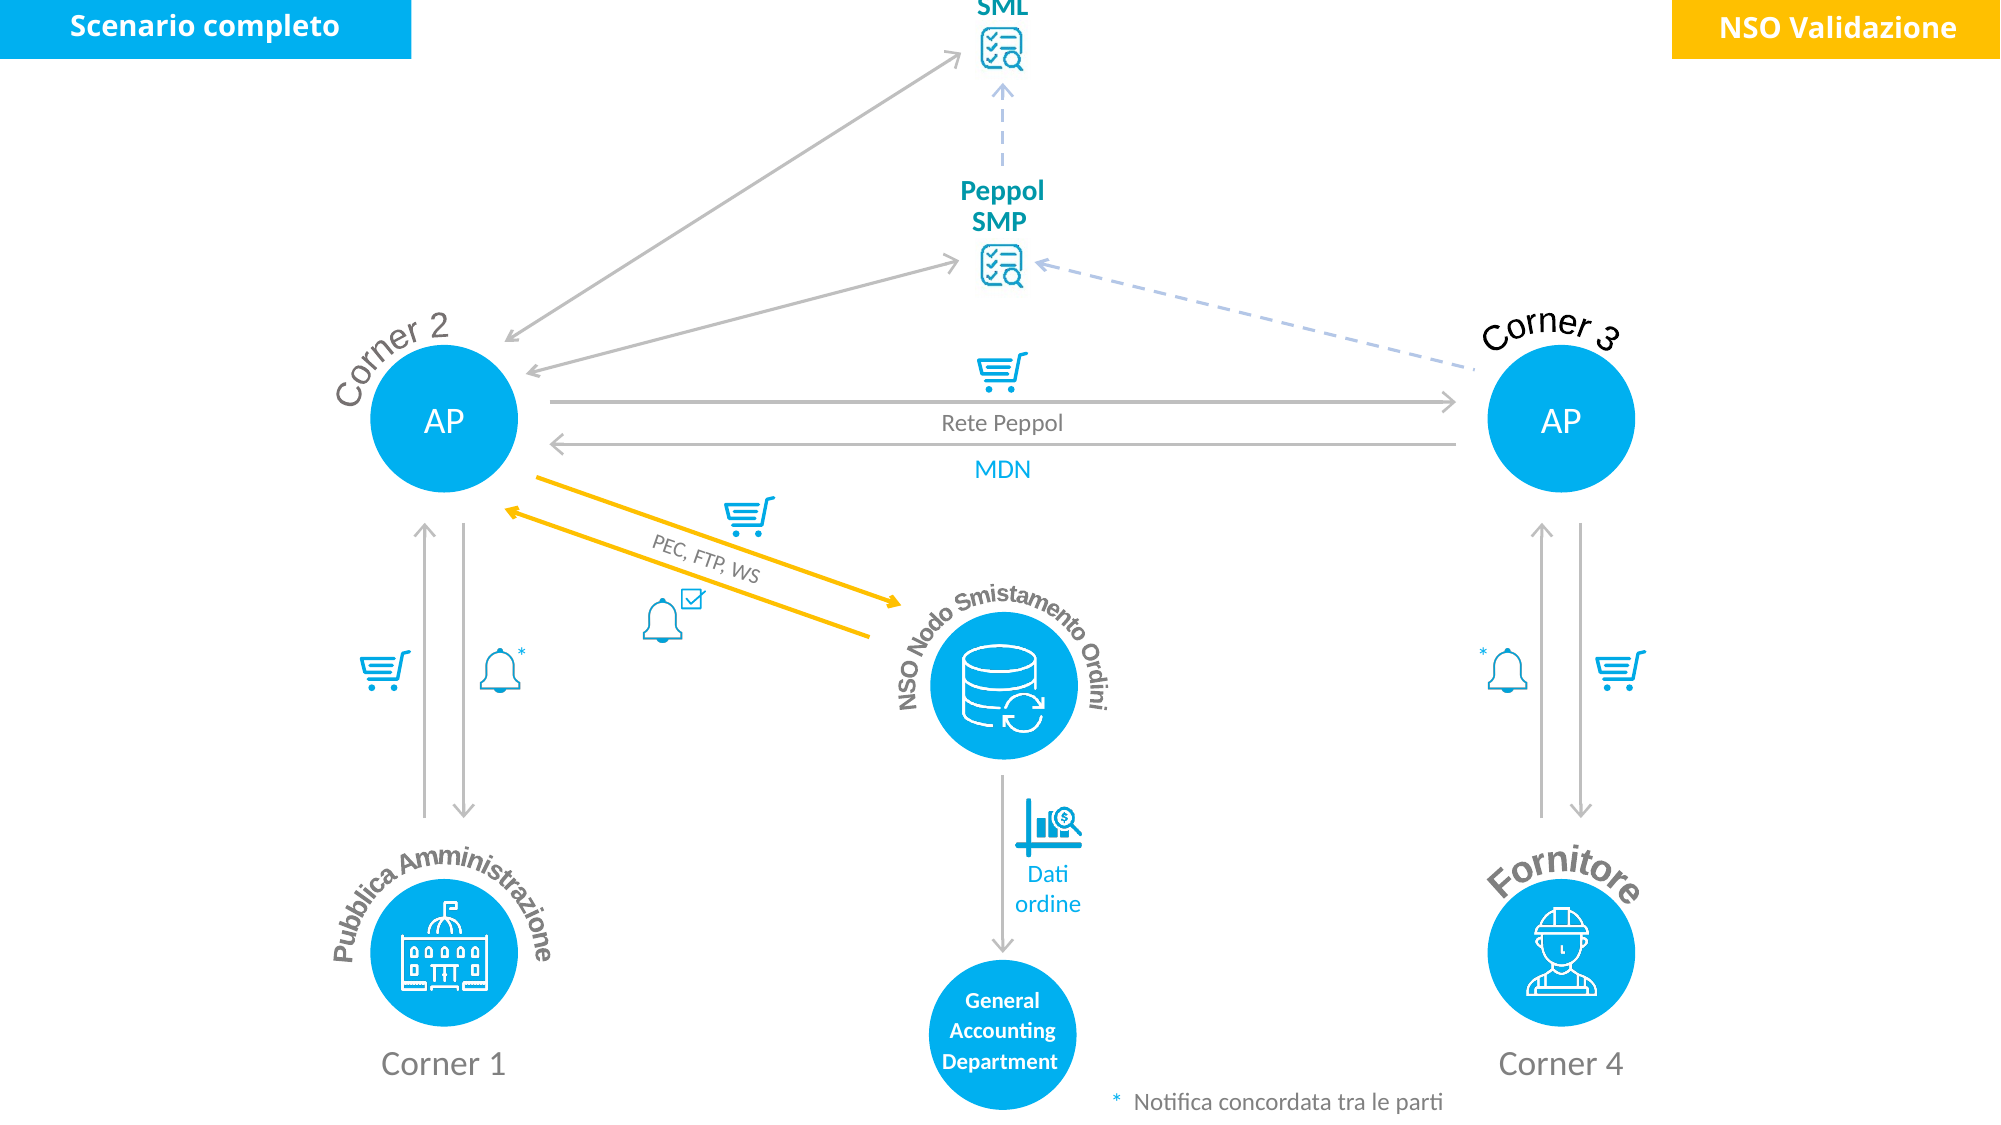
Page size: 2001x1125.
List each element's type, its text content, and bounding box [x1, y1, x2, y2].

text_box [0, 0, 341, 60]
text_box [1671, 0, 2000, 60]
text_box Scenario completo [34, 0, 341, 50]
text_box NSO Validazione [1704, 2, 1973, 52]
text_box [341, 0, 1659, 1125]
